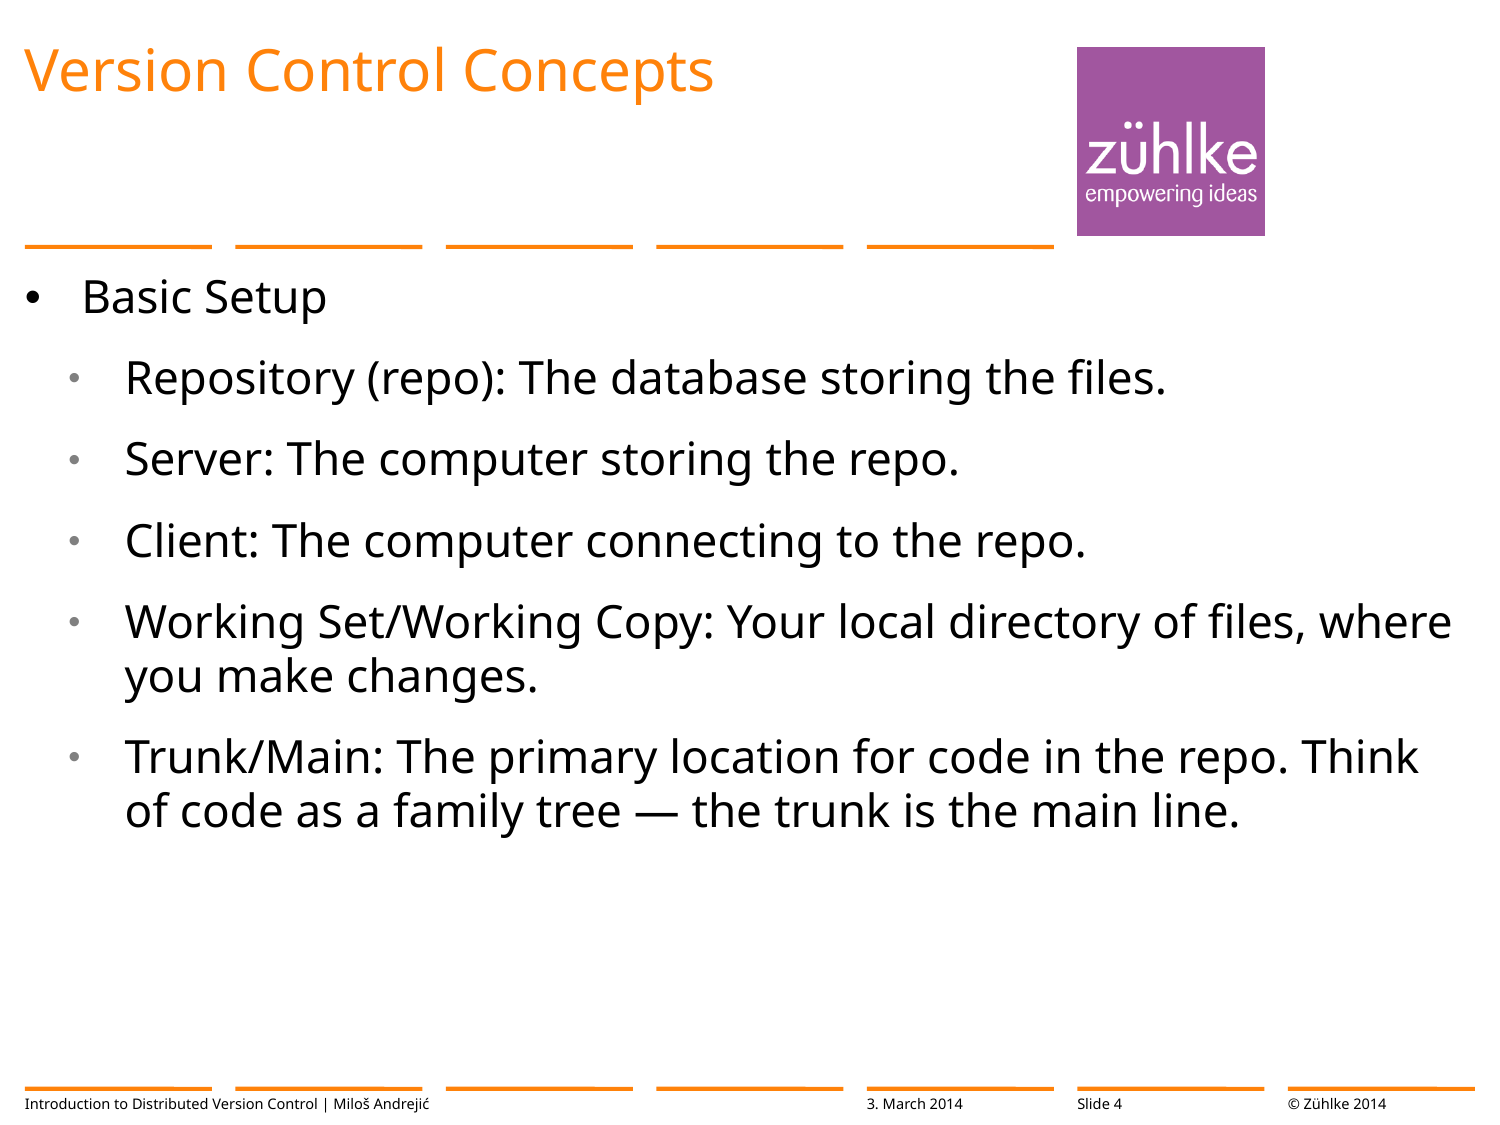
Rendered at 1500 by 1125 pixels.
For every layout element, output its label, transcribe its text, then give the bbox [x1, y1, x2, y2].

list Basic Setup Repository (repo): The database storing the files. Server: The computer storing the repo. Client: The computer connecting to the repo. Working Set/Working Copy: Your local directory of files, where you make changes. Trunk/Main: The primary location for code in the repo. Think of code as a family tree — the trunk is the main line. [24, 270, 1475, 1066]
slide_number Slide 4 [1077, 1094, 1265, 1113]
footer Introduction to Distributed Version Control | Miloš Andrejić [24, 1094, 844, 1113]
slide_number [866, 1094, 1054, 1113]
picture [1077, 47, 1265, 236]
title Version Control Concepts [24, 36, 1055, 236]
